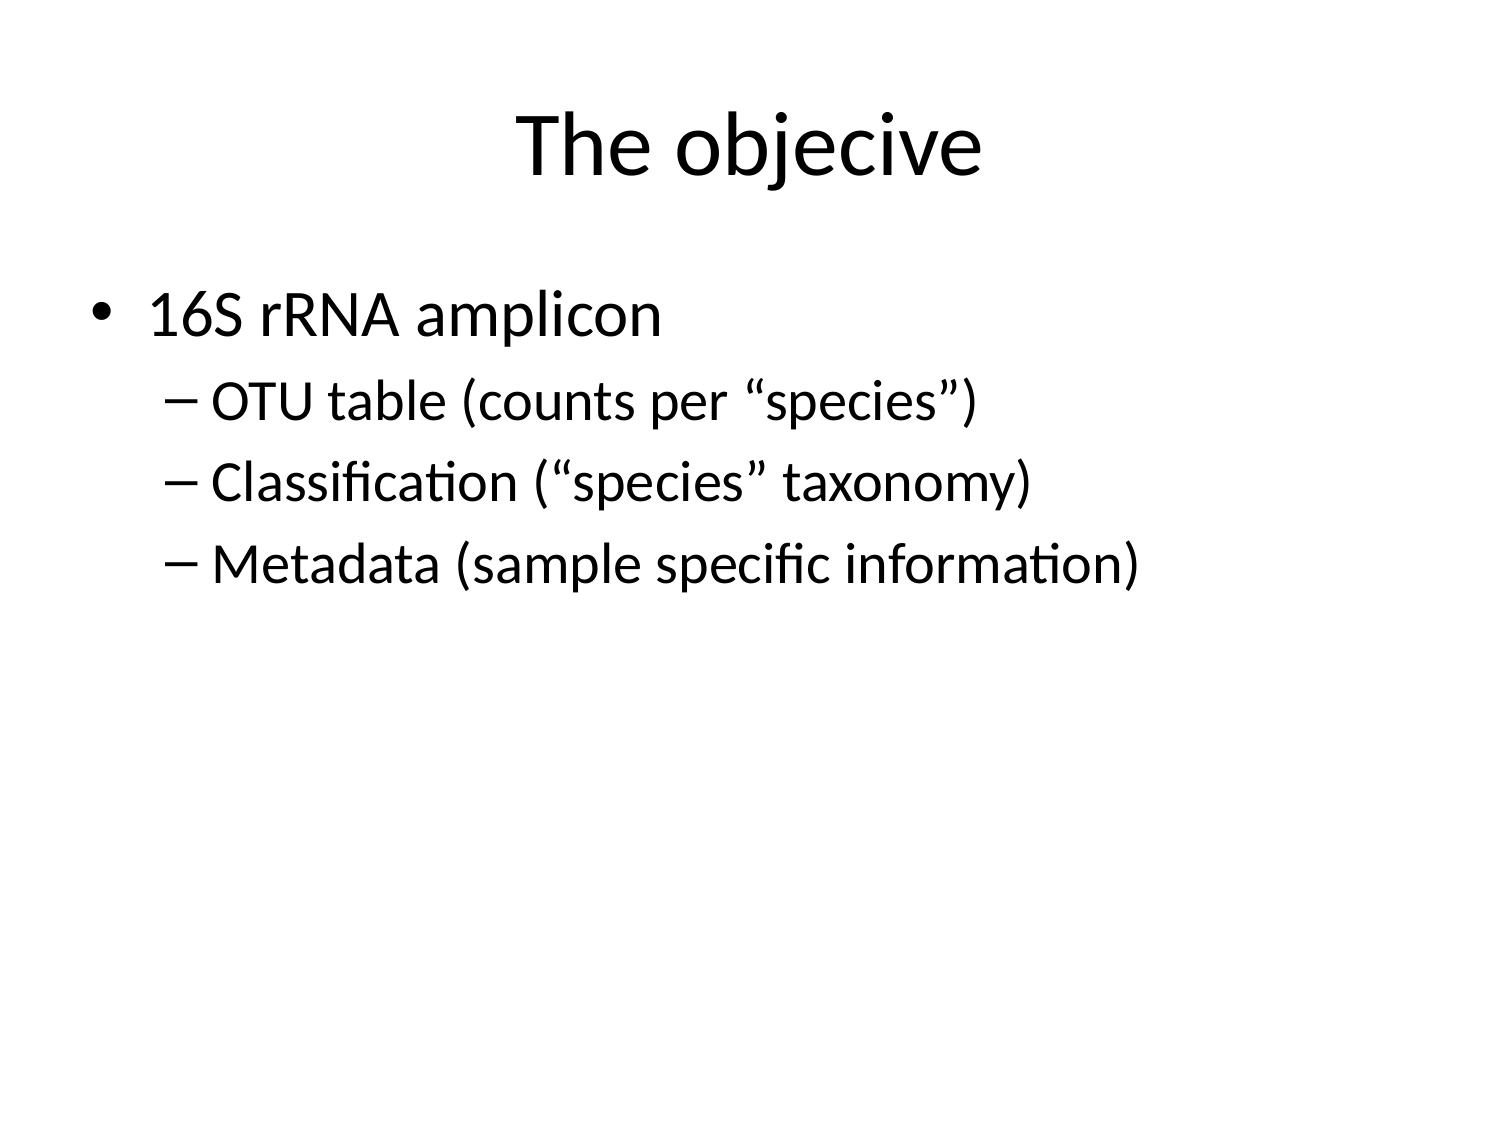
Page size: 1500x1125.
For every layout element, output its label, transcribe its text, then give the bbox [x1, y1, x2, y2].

title The objecive [75, 45, 1425, 233]
list 16S rRNA amplicon OTU table (counts per “species”) Classification (“species” taxonomy) Metadata (sample specific information) [75, 262, 1425, 1005]
